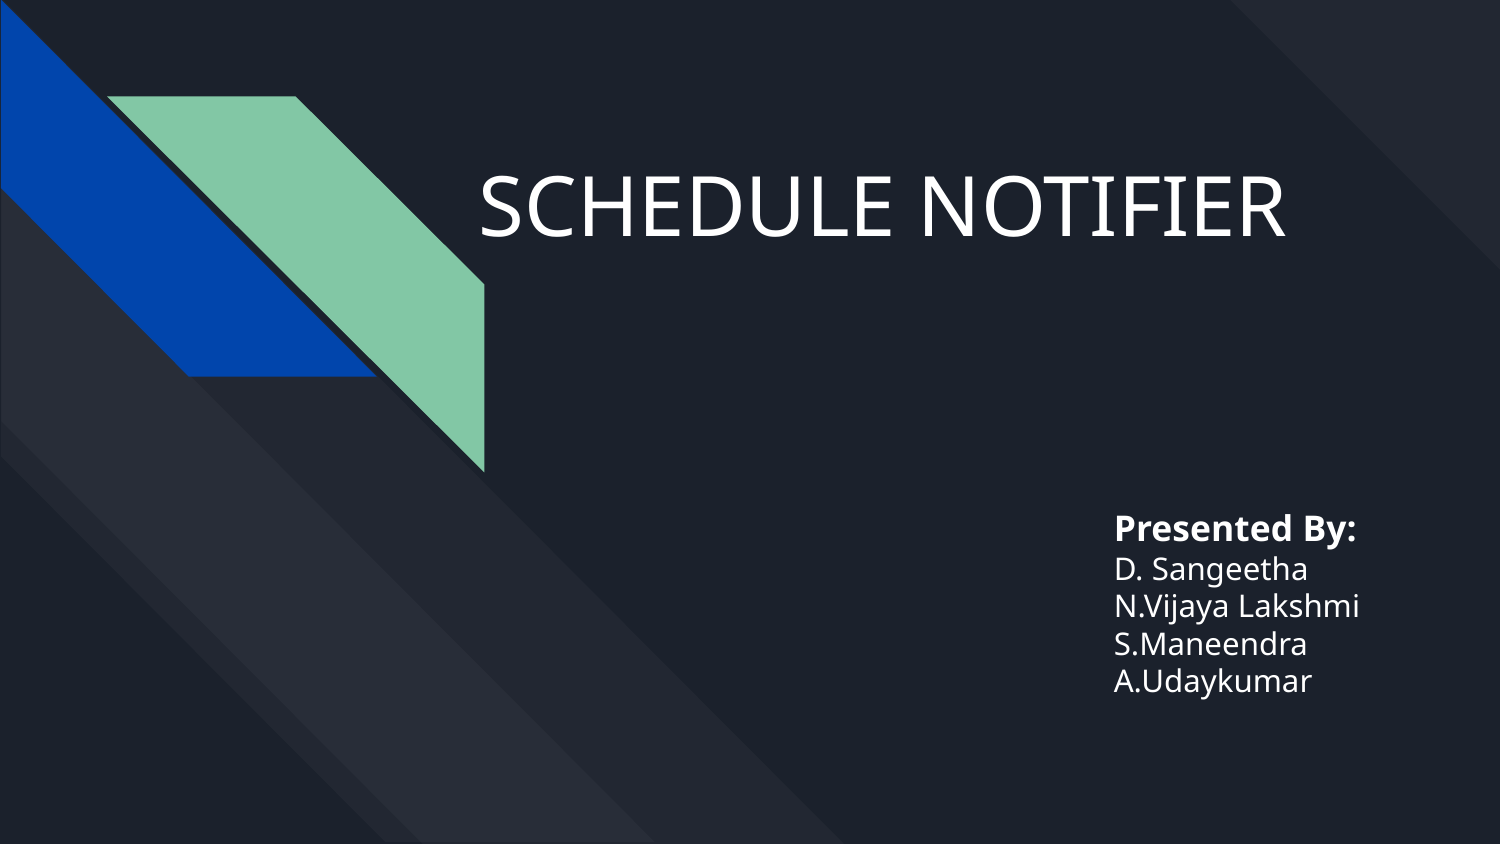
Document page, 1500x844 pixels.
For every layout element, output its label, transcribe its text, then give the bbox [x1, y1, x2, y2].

text_box Presented By: D. Sangeetha N.Vijaya Lakshmi S.Maneendra A.Udaykumar [1023, 491, 1500, 714]
title SCHEDULE NOTIFIER [464, 138, 1463, 422]
